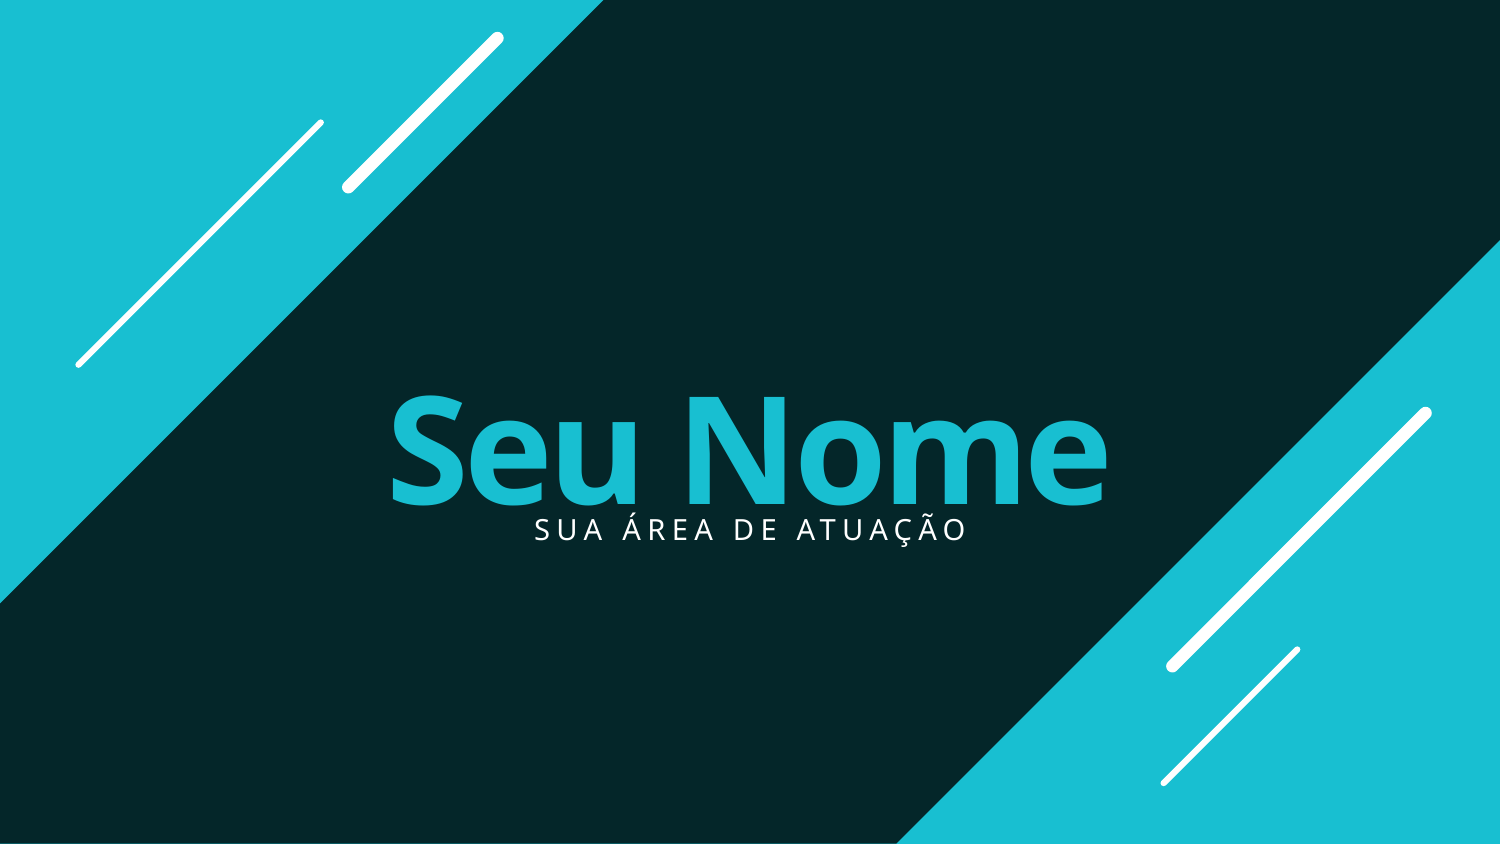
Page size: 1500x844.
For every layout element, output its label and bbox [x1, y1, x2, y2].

text_box [1172, 413, 1426, 667]
text_box [348, 38, 498, 188]
text_box [78, 122, 321, 365]
picture [0, 0, 1500, 844]
text_box [1163, 649, 1298, 783]
